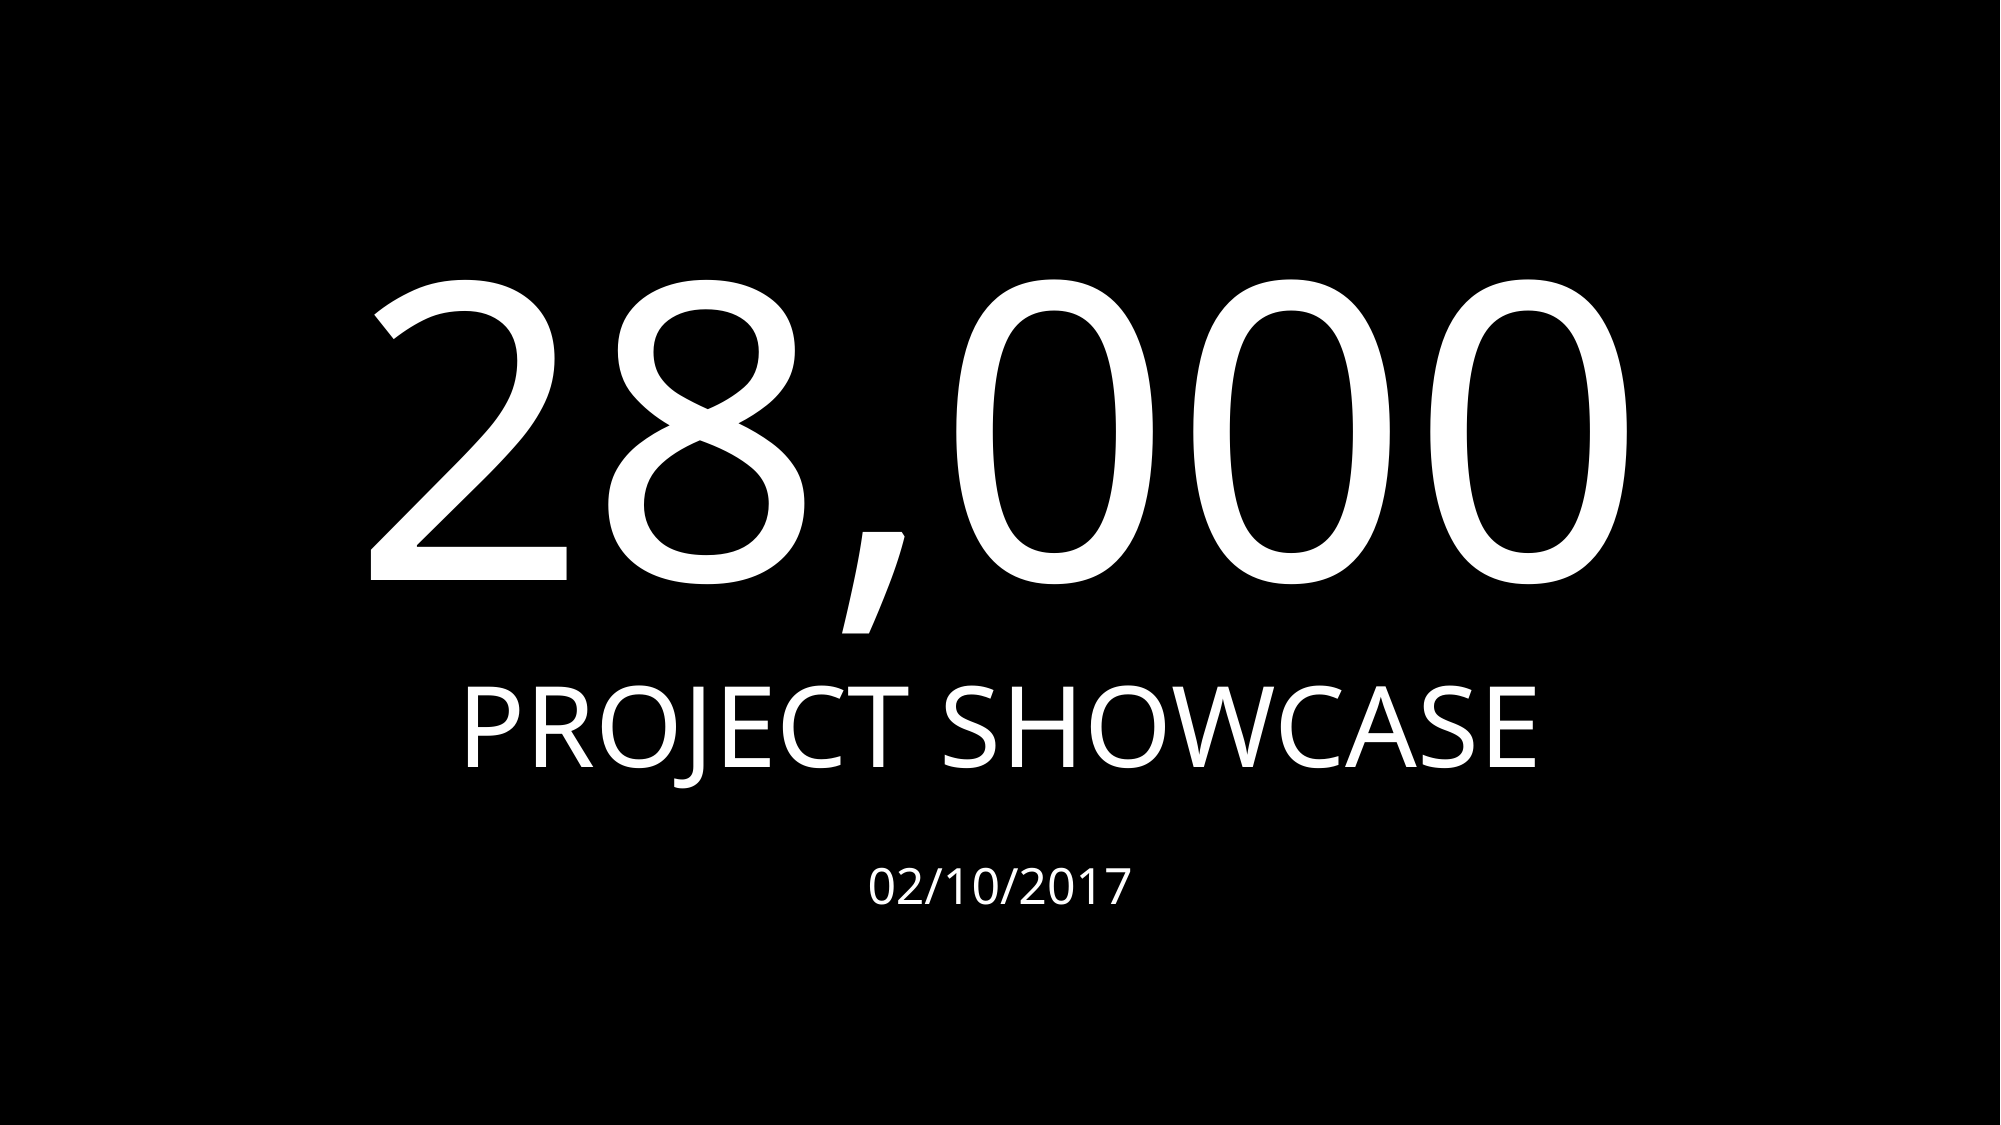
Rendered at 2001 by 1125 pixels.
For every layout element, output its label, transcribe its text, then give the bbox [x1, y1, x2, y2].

subtitle 02/10/2017 [249, 853, 1750, 1125]
title 28,000 PROJECT SHOWCASE [249, 407, 1750, 800]
